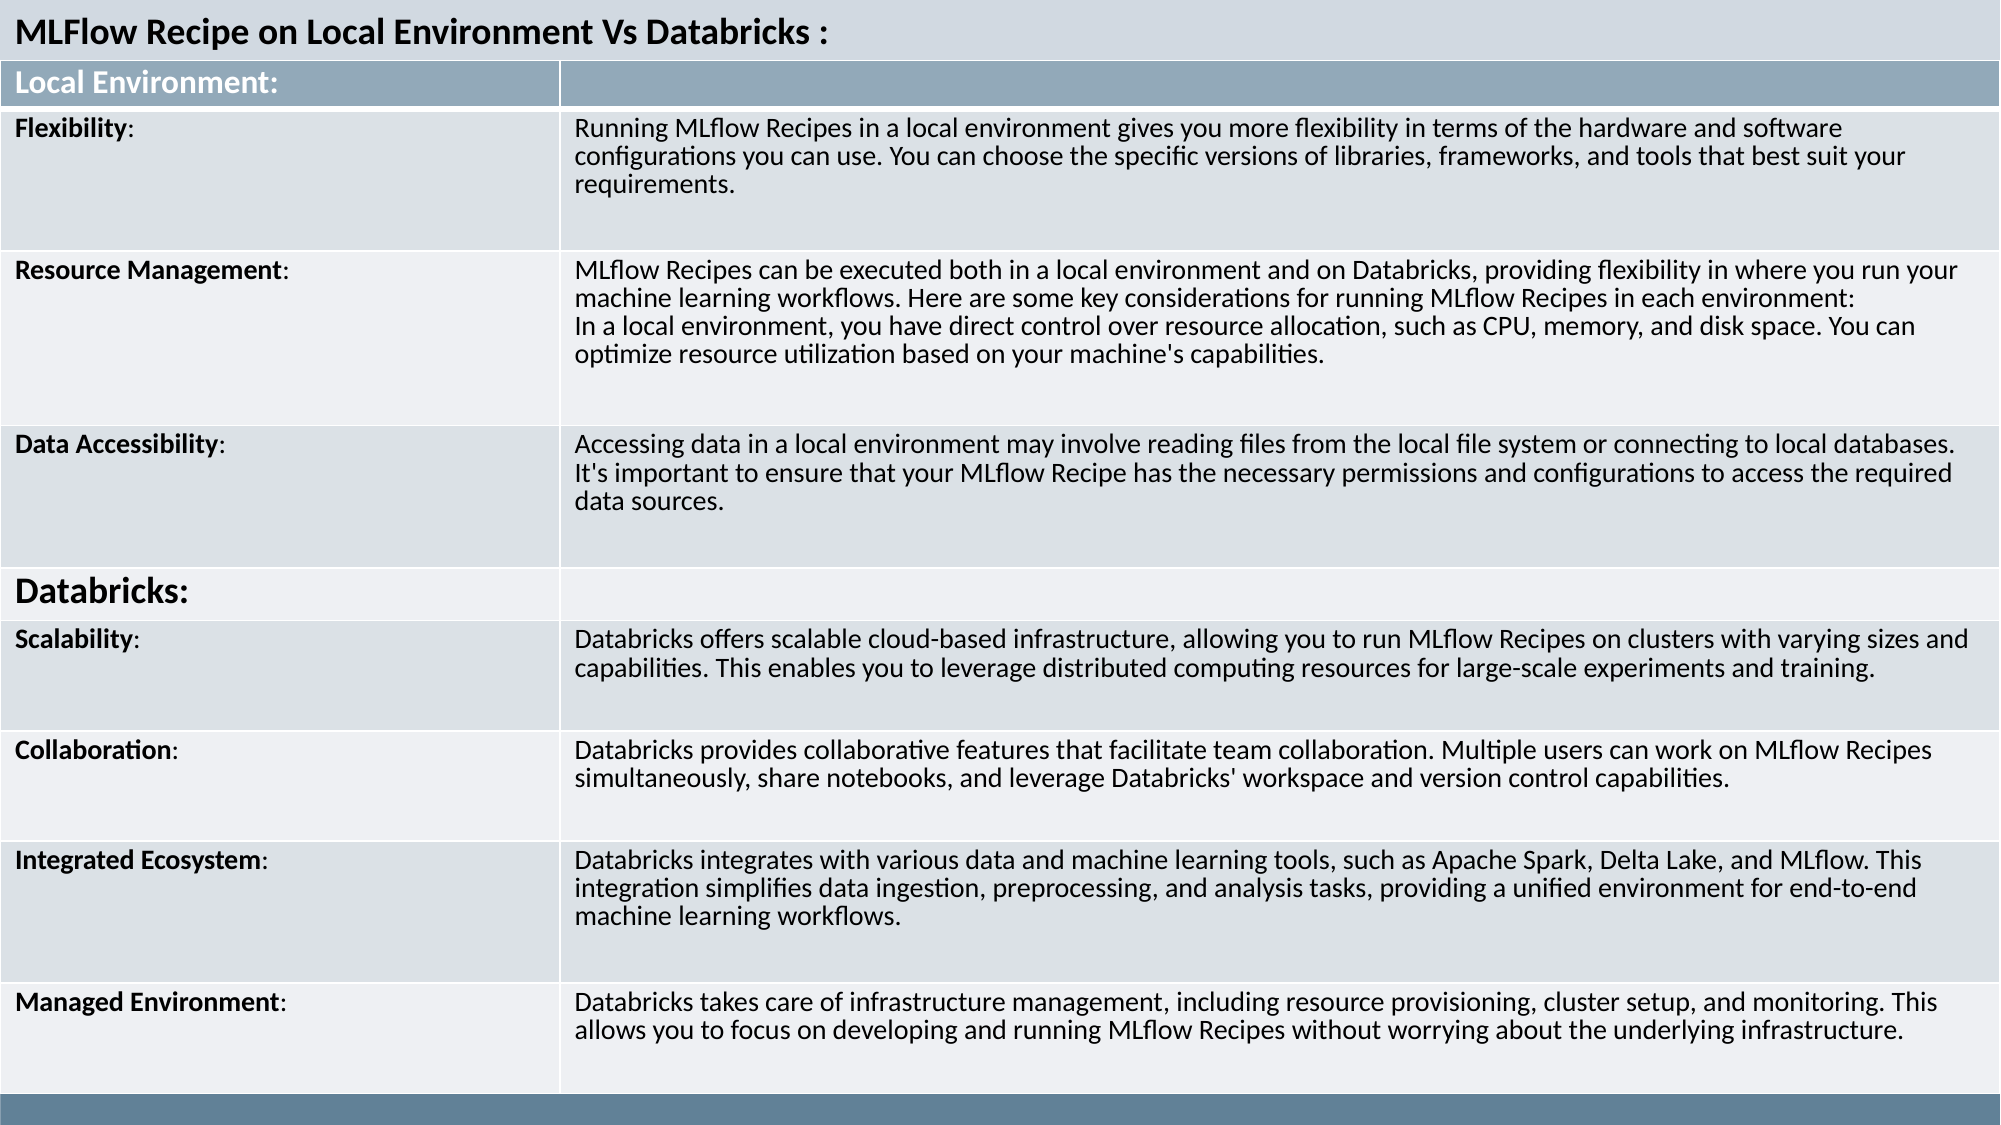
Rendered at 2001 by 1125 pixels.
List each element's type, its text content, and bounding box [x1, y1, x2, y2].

table_cell Collaboration: [1, 732, 559, 840]
table_cell Databricks takes care of infrastructure management, including resource provisioning, cluster setup, and monitoring. This allows you to focus on developing and running MLflow Recipes without worrying about the underlying infrastructure. [561, 984, 1999, 1093]
table_cell Data Accessibility: [1, 426, 559, 567]
table_cell Databricks provides collaborative features that facilitate team collaboration. Multiple users can work on MLflow Recipes simultaneously, share notebooks, and leverage Databricks' workspace and version control capabilities. [561, 732, 1999, 840]
table_cell Running MLflow Recipes in a local environment gives you more flexibility in terms of the hardware and software configurations you can use. You can choose the specific versions of libraries, frameworks, and tools that best suit your requirements. [561, 112, 1999, 250]
table_cell Accessing data in a local environment may involve reading files from the local file system or connecting to local databases. It's important to ensure that your MLflow Recipe has the necessary permissions and configurations to access the required data sources. [561, 426, 1999, 567]
table_header [561, 61, 1999, 106]
table_header Local Environment: [1, 61, 559, 106]
table_cell Flexibility: [1, 112, 559, 250]
table_cell Databricks integrates with various data and machine learning tools, such as Apache Spark, Delta Lake, and MLflow. This integration simplifies data ingestion, preprocessing, and analysis tasks, providing a unified environment for end-to-end machine learning workflows. [561, 842, 1999, 982]
table_cell Scalability: [1, 621, 559, 730]
table_cell Managed Environment: [1, 984, 559, 1093]
table_cell Resource Management: [1, 252, 559, 425]
table_cell Integrated Ecosystem: [1, 842, 559, 982]
table_cell MLflow Recipes can be executed both in a local environment and on Databricks, providing flexibility in where you run your machine learning workflows. Here are some key considerations for running MLflow Recipes in each environment: In a local environment, you have direct control over resource allocation, such as CPU, memory, and disk space. You can optimize resource utilization based on your machine's capabilities. [561, 252, 1999, 425]
table_cell Databricks: [1, 569, 559, 620]
text_box MLFlow Recipe on Local Environment Vs Databricks : [0, 0, 1086, 60]
table_cell Databricks offers scalable cloud-based infrastructure, allowing you to run MLflow Recipes on clusters with varying sizes and capabilities. This enables you to leverage distributed computing resources for large-scale experiments and training. [561, 621, 1999, 730]
table_cell [561, 569, 1999, 620]
